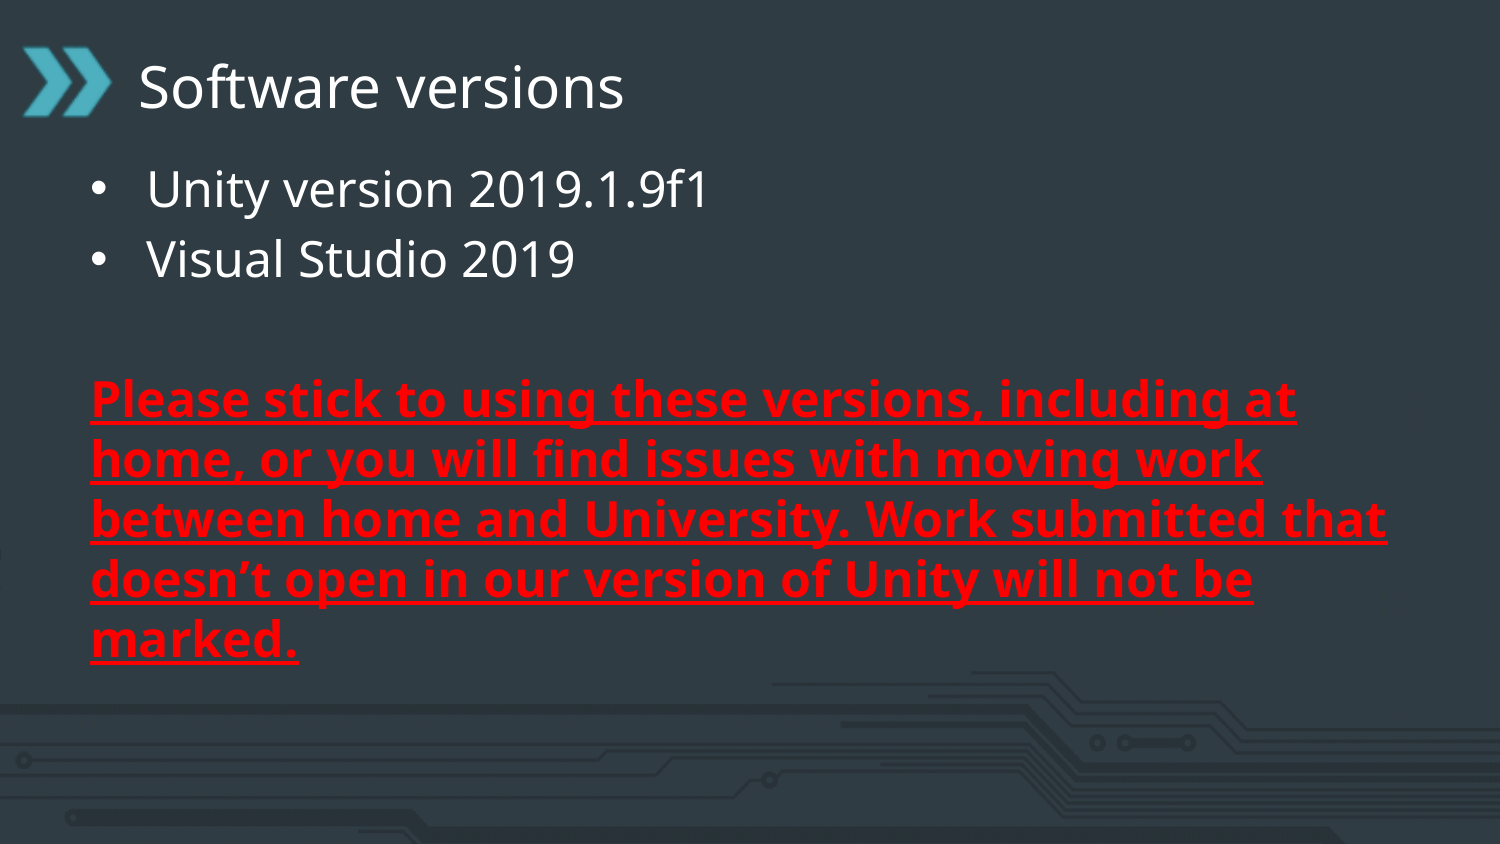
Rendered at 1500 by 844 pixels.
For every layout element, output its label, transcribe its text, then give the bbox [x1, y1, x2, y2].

list Unity version 2019.1.9f1 Visual Studio 2019 Please stick to using these versions, including at home, or you will find issues with moving work between home and University. Work submitted that doesn’t open in our version of Unity will not be marked. [75, 150, 1425, 754]
title Software versions [123, 33, 1425, 137]
picture [0, 0, 1500, 844]
